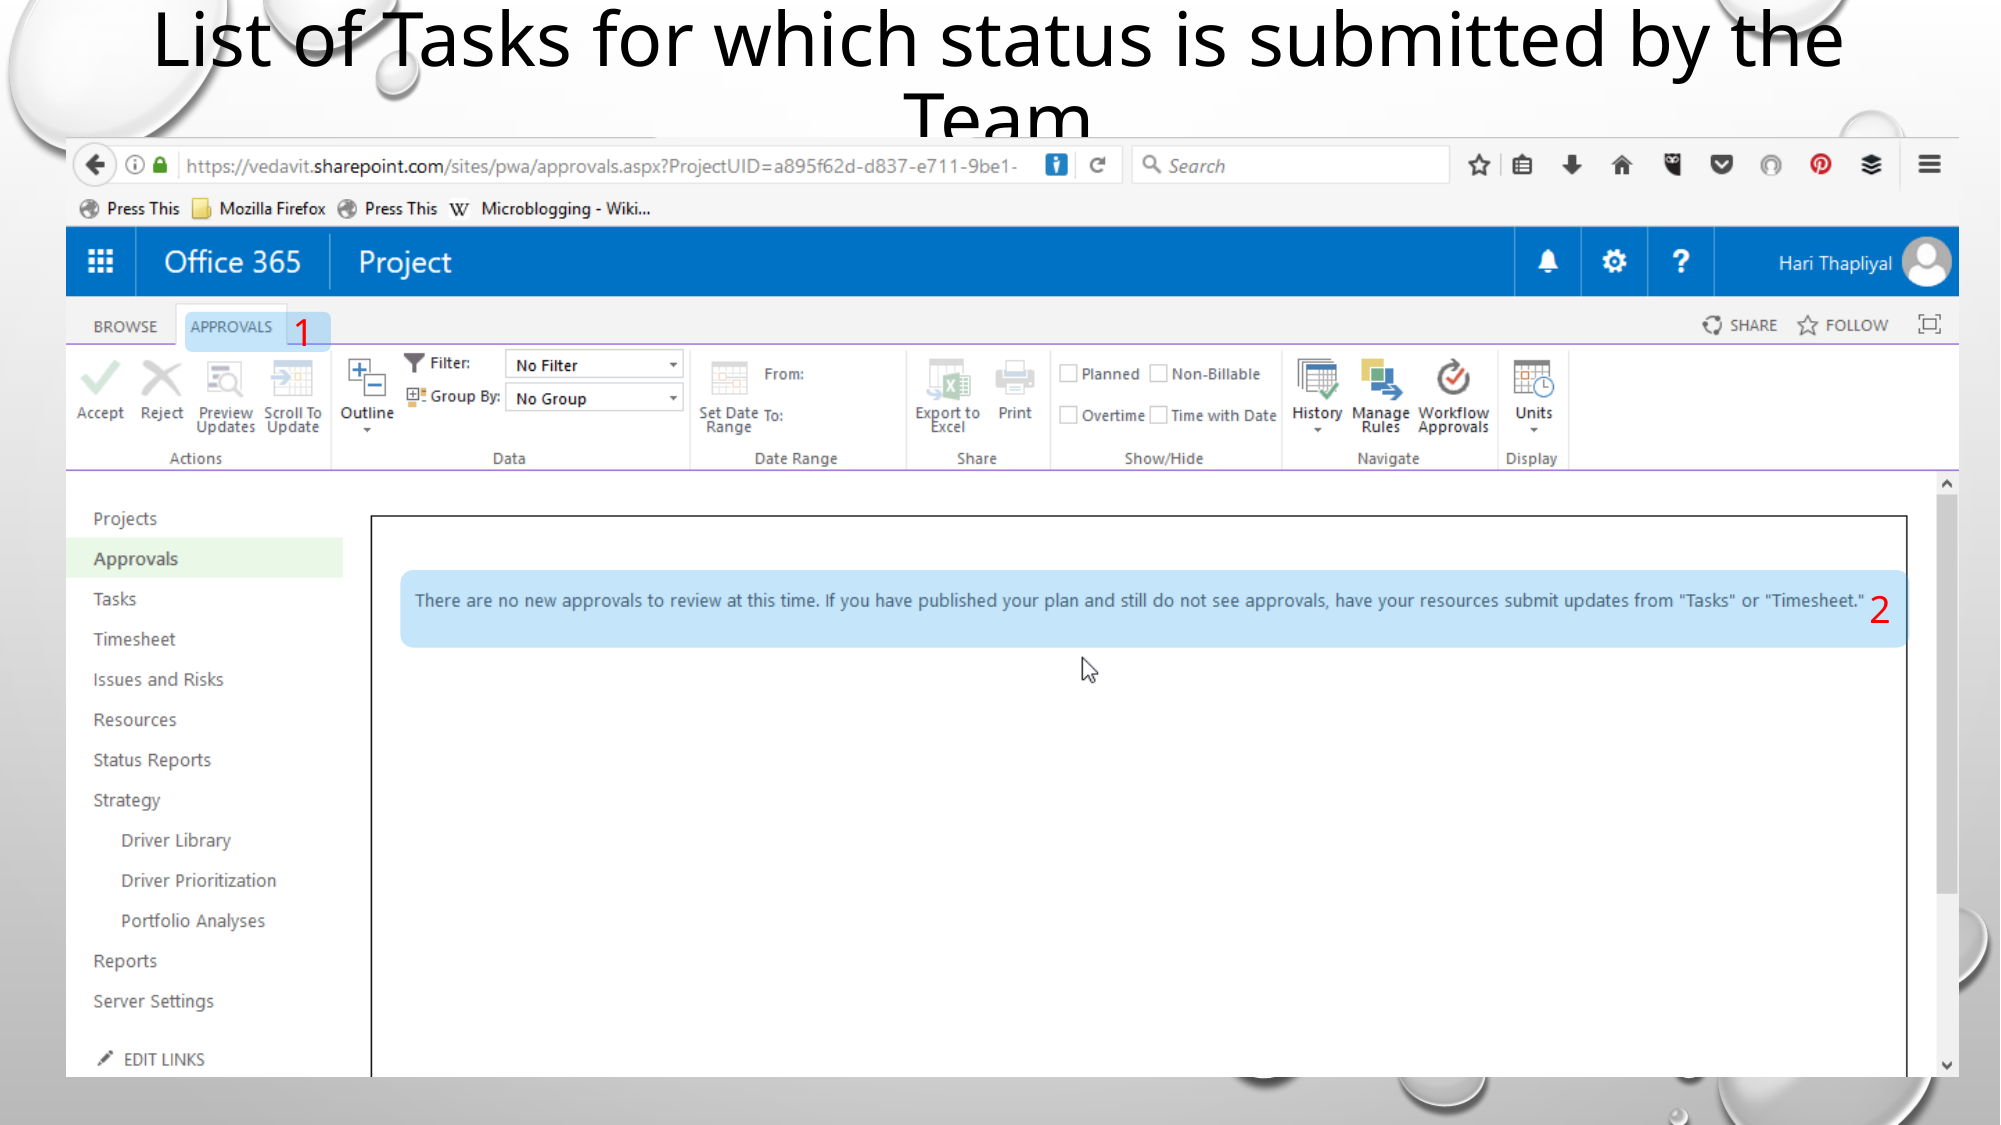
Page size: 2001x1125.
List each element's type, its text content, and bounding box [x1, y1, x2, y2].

title List of Tasks for which status is submitted by the Team [39, 26, 1959, 139]
picture [0, 0, 2000, 1125]
